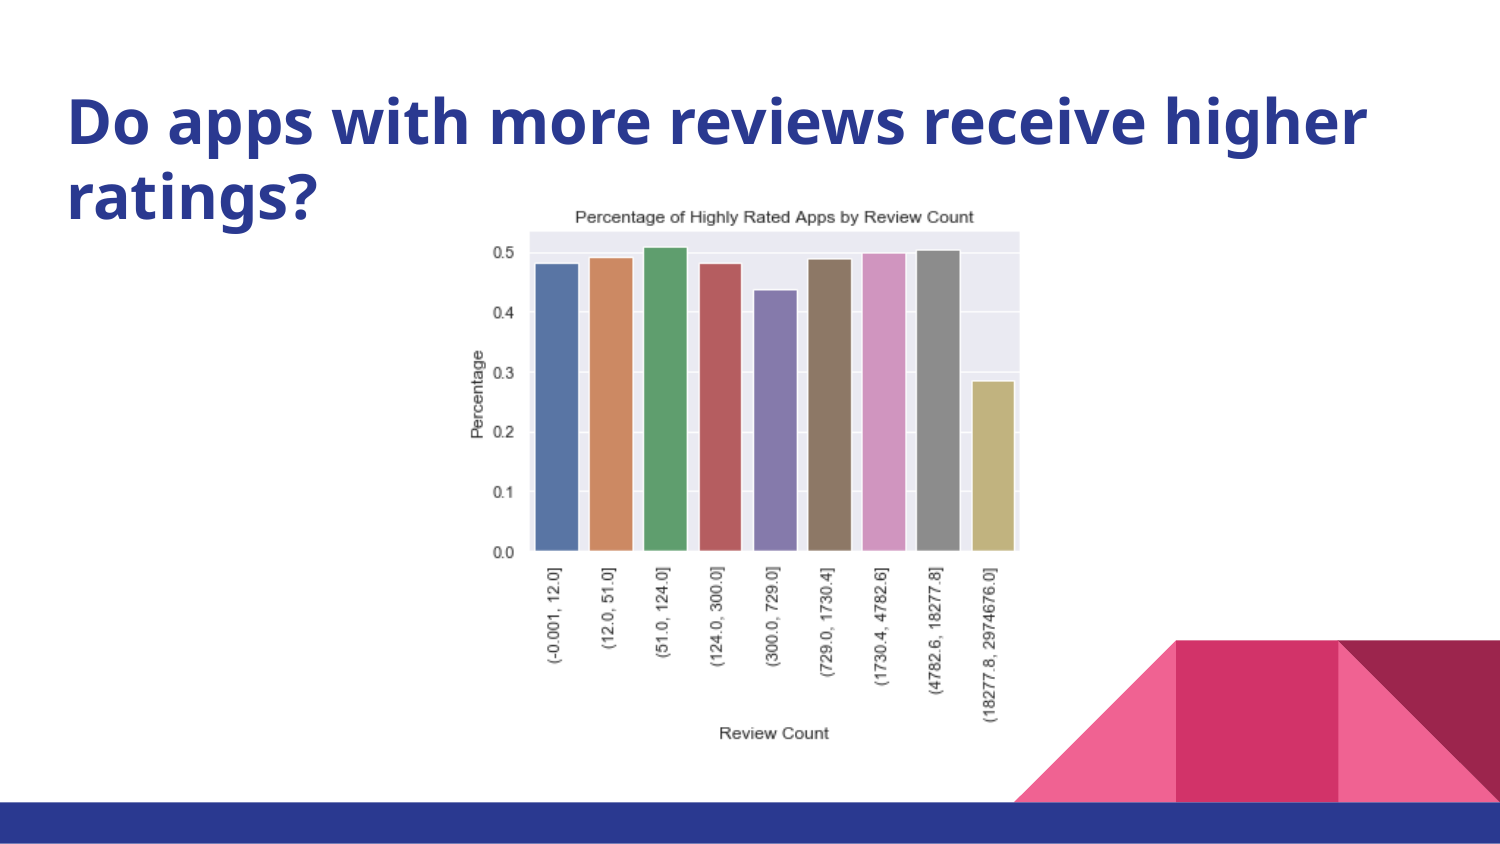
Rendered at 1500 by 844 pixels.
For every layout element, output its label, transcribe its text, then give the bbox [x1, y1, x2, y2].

picture [460, 201, 1040, 751]
title Do apps with more reviews receive higher ratings? [51, 67, 1449, 167]
